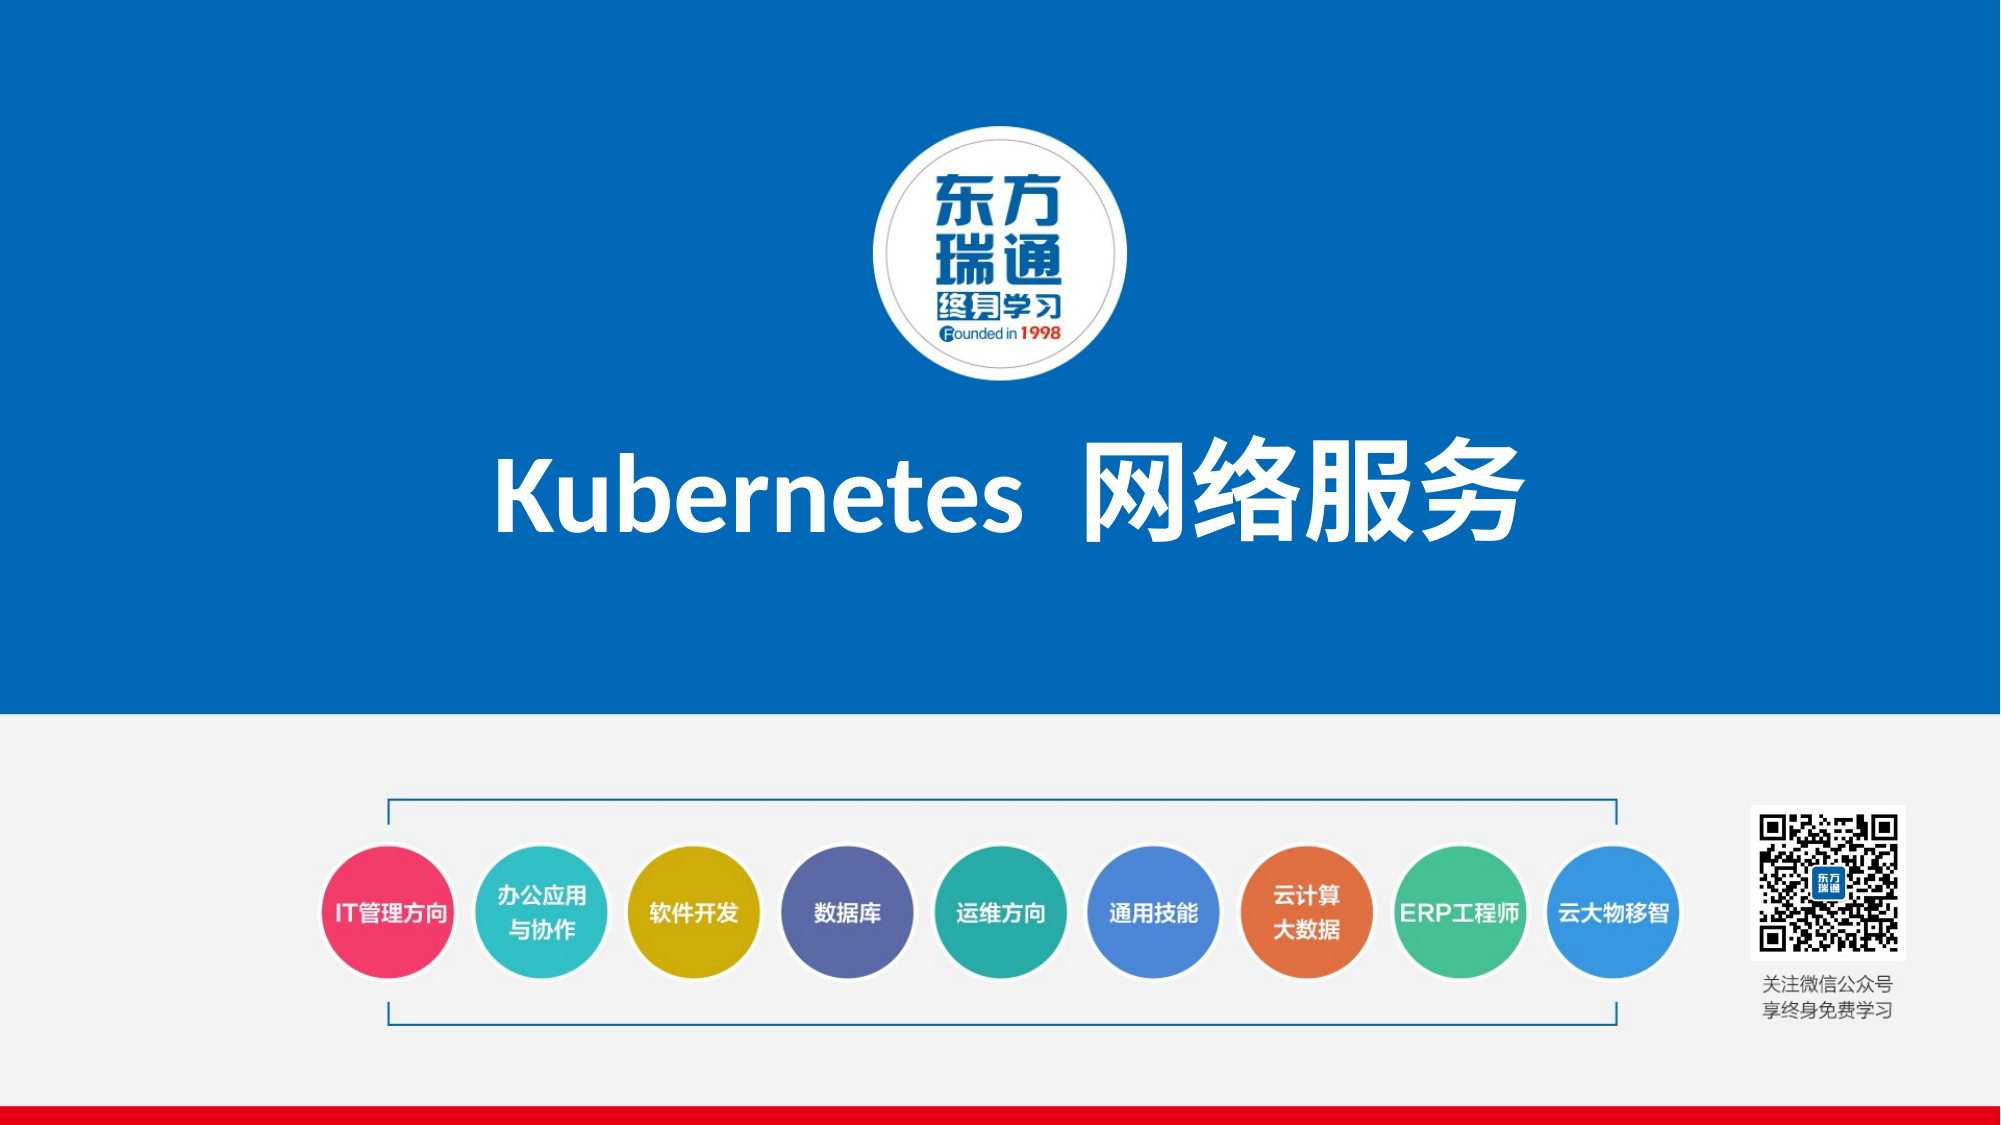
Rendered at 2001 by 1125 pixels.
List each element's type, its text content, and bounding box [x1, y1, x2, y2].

picture [0, 0, 2000, 1125]
title Kubernetes 网络服务 [70, 291, 1952, 684]
